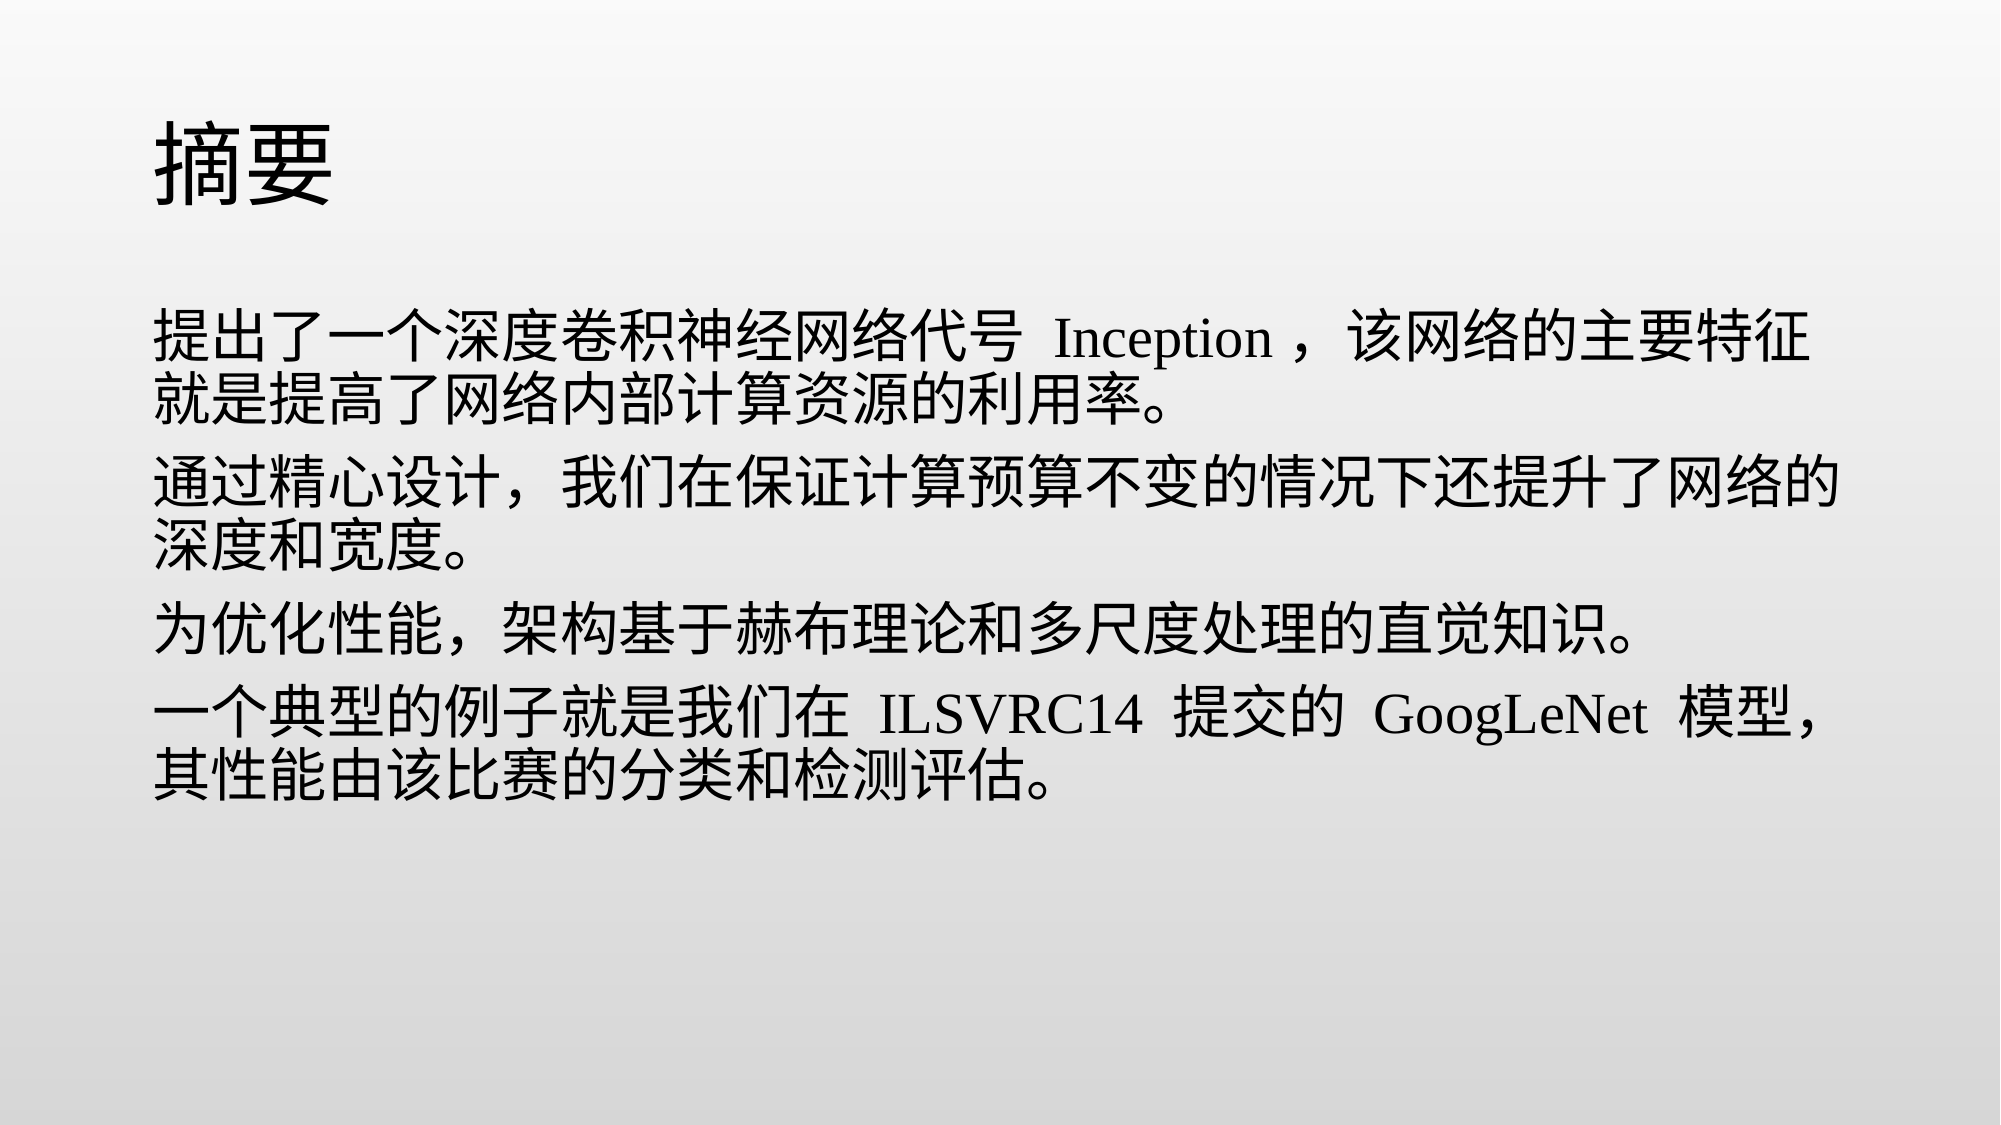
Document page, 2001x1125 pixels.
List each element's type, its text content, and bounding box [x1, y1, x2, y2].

list 提出了一个深度卷积神经网络代号 Inception，该网络的主要特征就是提高了网络内部计算资源的利用率。 通过精心设计，我们在保证计算预算不变的情况下还提升了网络的深度和宽度。 为优化性能，架构基于赫布理论和多尺度处理的直觉知识。 一个典型的例子就是我们在 ILSVRC14 提交的 GoogLeNet 模型，其性能由该比赛的分类和检测评估。 [137, 299, 1863, 1014]
title 摘要 [137, 59, 1863, 278]
